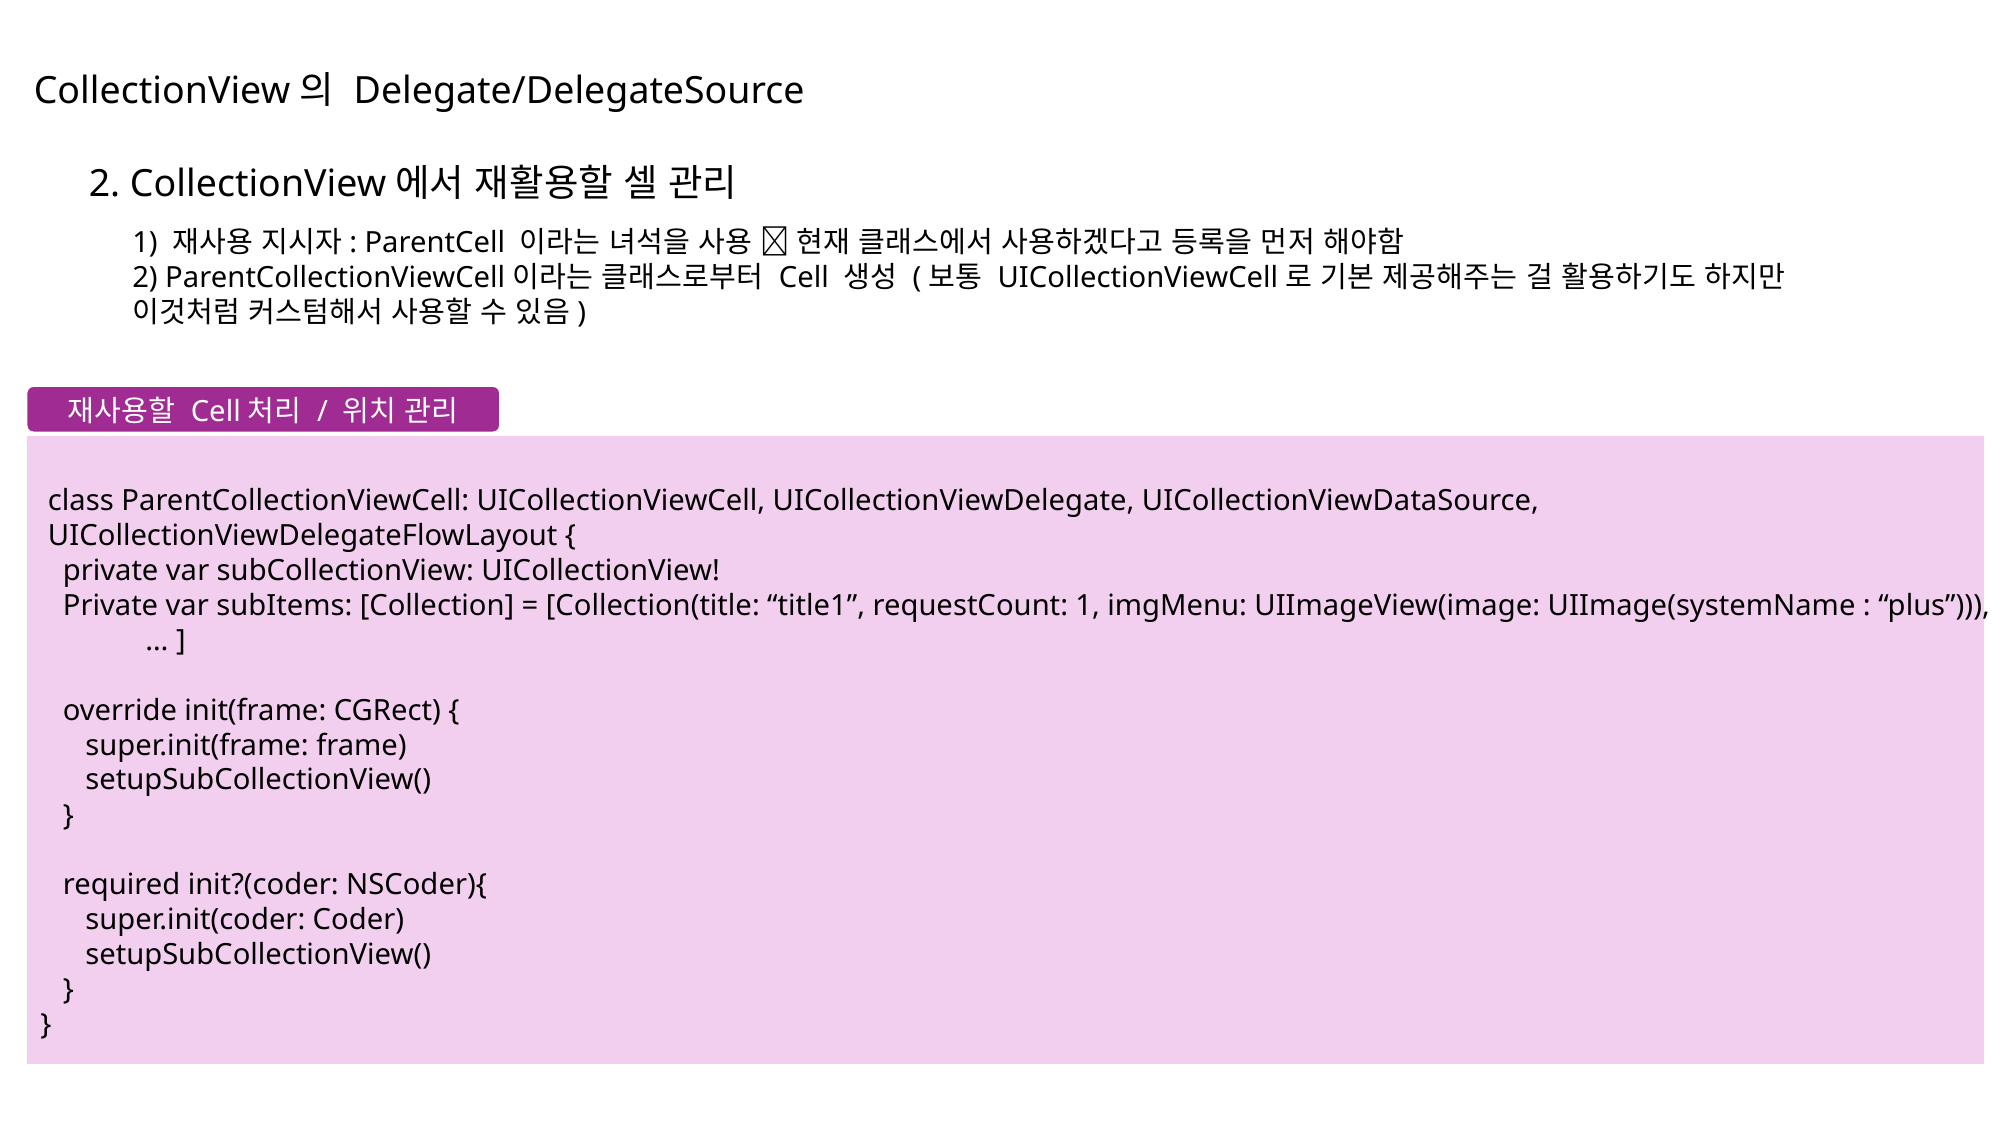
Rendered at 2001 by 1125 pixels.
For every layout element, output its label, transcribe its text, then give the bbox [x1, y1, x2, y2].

text_box 재사용할 Cell처리 / 위치 관리 [23, 382, 504, 433]
text_box CollectionView의 Delegate/DelegateSource [19, 58, 820, 119]
text_box 1) 재사용 지시자: ParentCell 이라는 녀석을 사용  현재 클래스에서 사용하겠다고 등록을 먼저 해야함 2) ParentCollectionViewCell이라는 클래스로부터 Cell 생성 (보통 UICollectionViewCell로 기본 제공해주는 걸 활용하기도 하지만 이것처럼 커스텀해서 사용할 수 있음) [117, 215, 1801, 336]
text_box 2. CollectionView에서 재활용할 셀 관리 [73, 151, 753, 212]
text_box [24, 433, 2000, 1067]
